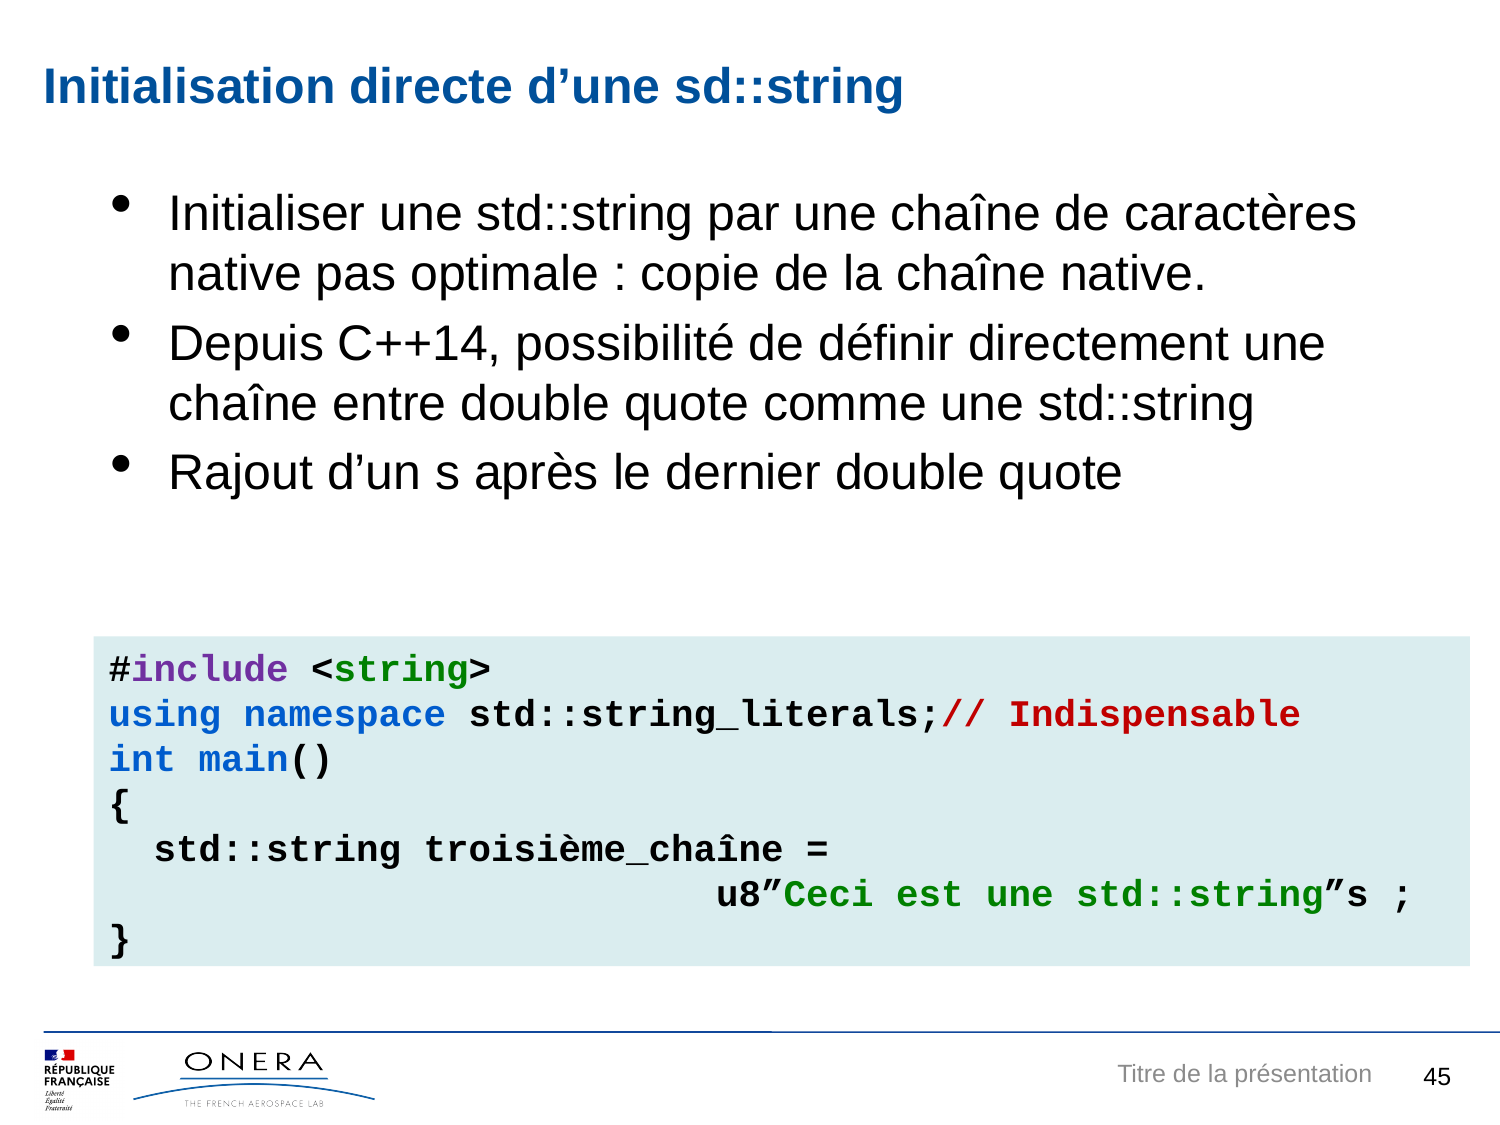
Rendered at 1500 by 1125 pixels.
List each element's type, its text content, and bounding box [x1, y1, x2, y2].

text_box Initialiser une std::string par une chaîne de caractères native pas optimale : copie de la chaîne native. Depuis C++14, possibilité de définir directement une chaîne entre double quote comme une std::string Rajout d’un s après le dernier double quote [112, 179, 1388, 545]
text_box Titre de la présentation [466, 1042, 1388, 1103]
picture [34, 1039, 125, 1121]
text_box Initialisation directe d’une sd::string [43, 0, 1486, 169]
picture [133, 1052, 375, 1107]
text_box 45 [1374, 1024, 1500, 1125]
text_box #include <string> using namespace std::string_literals;// Indispensable int main() { std::string troisième_chaîne = u8”Ceci est une std::string”s ; } [93, 636, 1470, 967]
